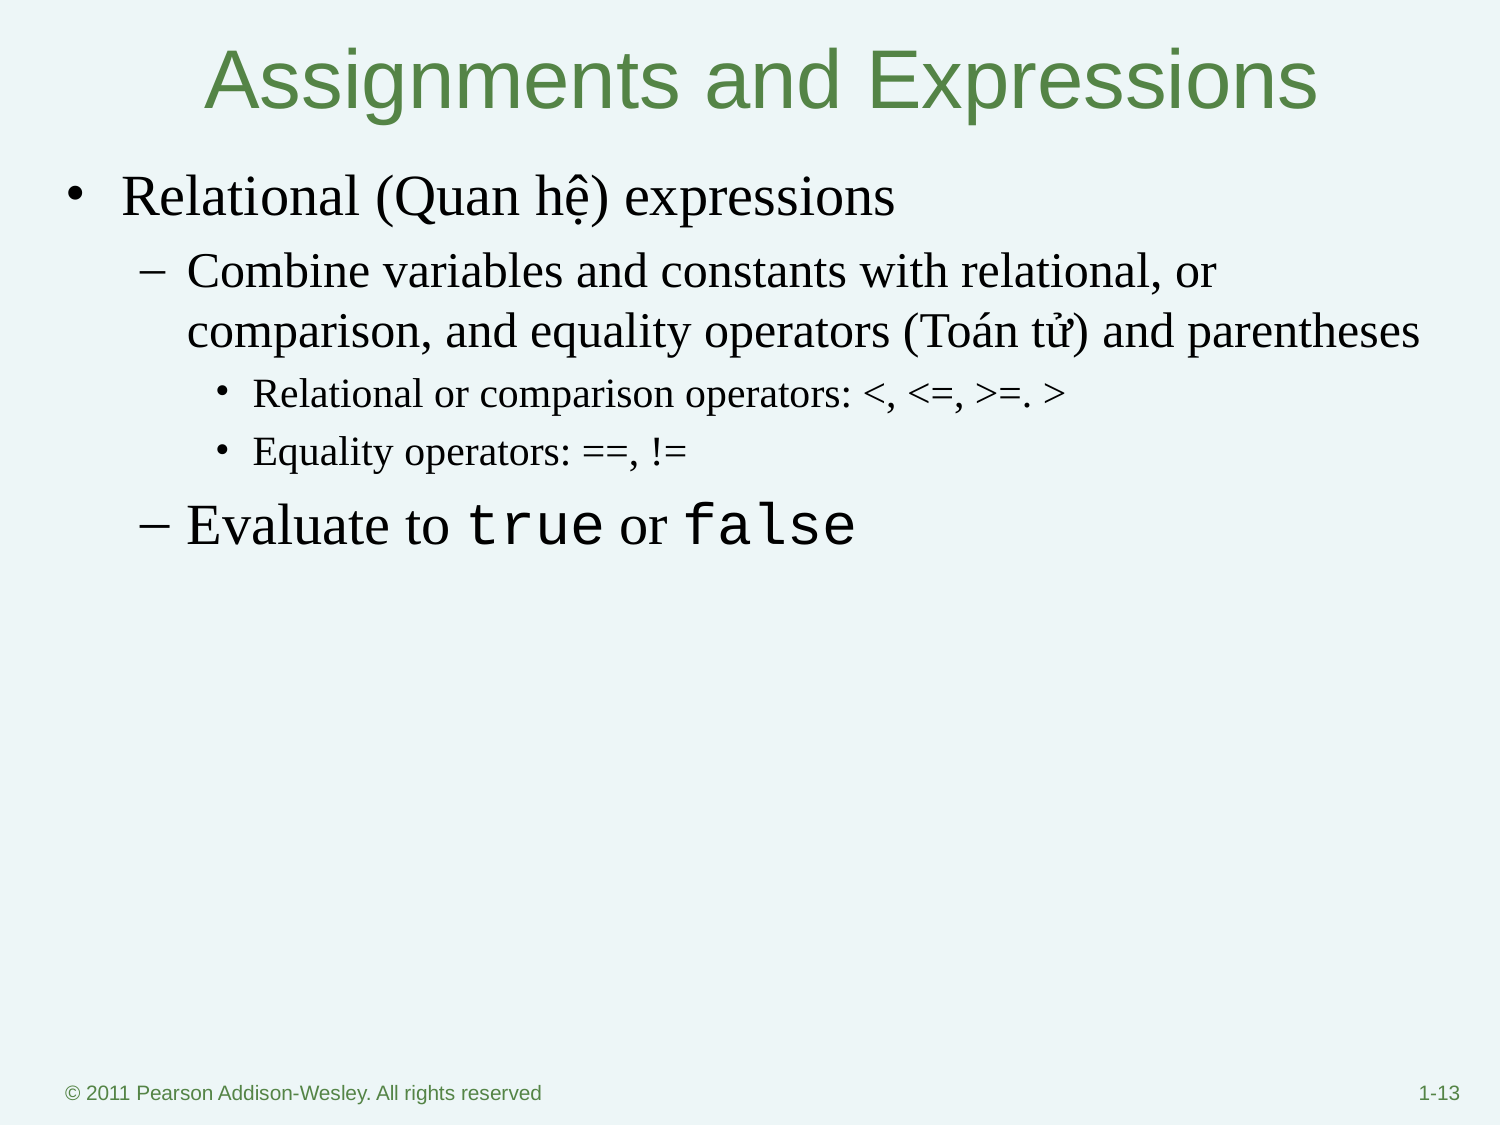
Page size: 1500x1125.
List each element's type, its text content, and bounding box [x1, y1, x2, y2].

title Assignments and Expressions [50, 37, 1475, 113]
text_box © 2011 Pearson Addison-Wesley. All rights reserved [50, 1062, 625, 1113]
list Relational (Quan hệ) expressions Combine variables and constants with relational, or comparison, and equality operators (Toán tử) and parentheses Relational or comparison operators: <, <=, >=. > Equality operators: ==, != Evaluate to true or false [50, 149, 1475, 1038]
text_box 1-‹#› [1162, 1062, 1475, 1113]
